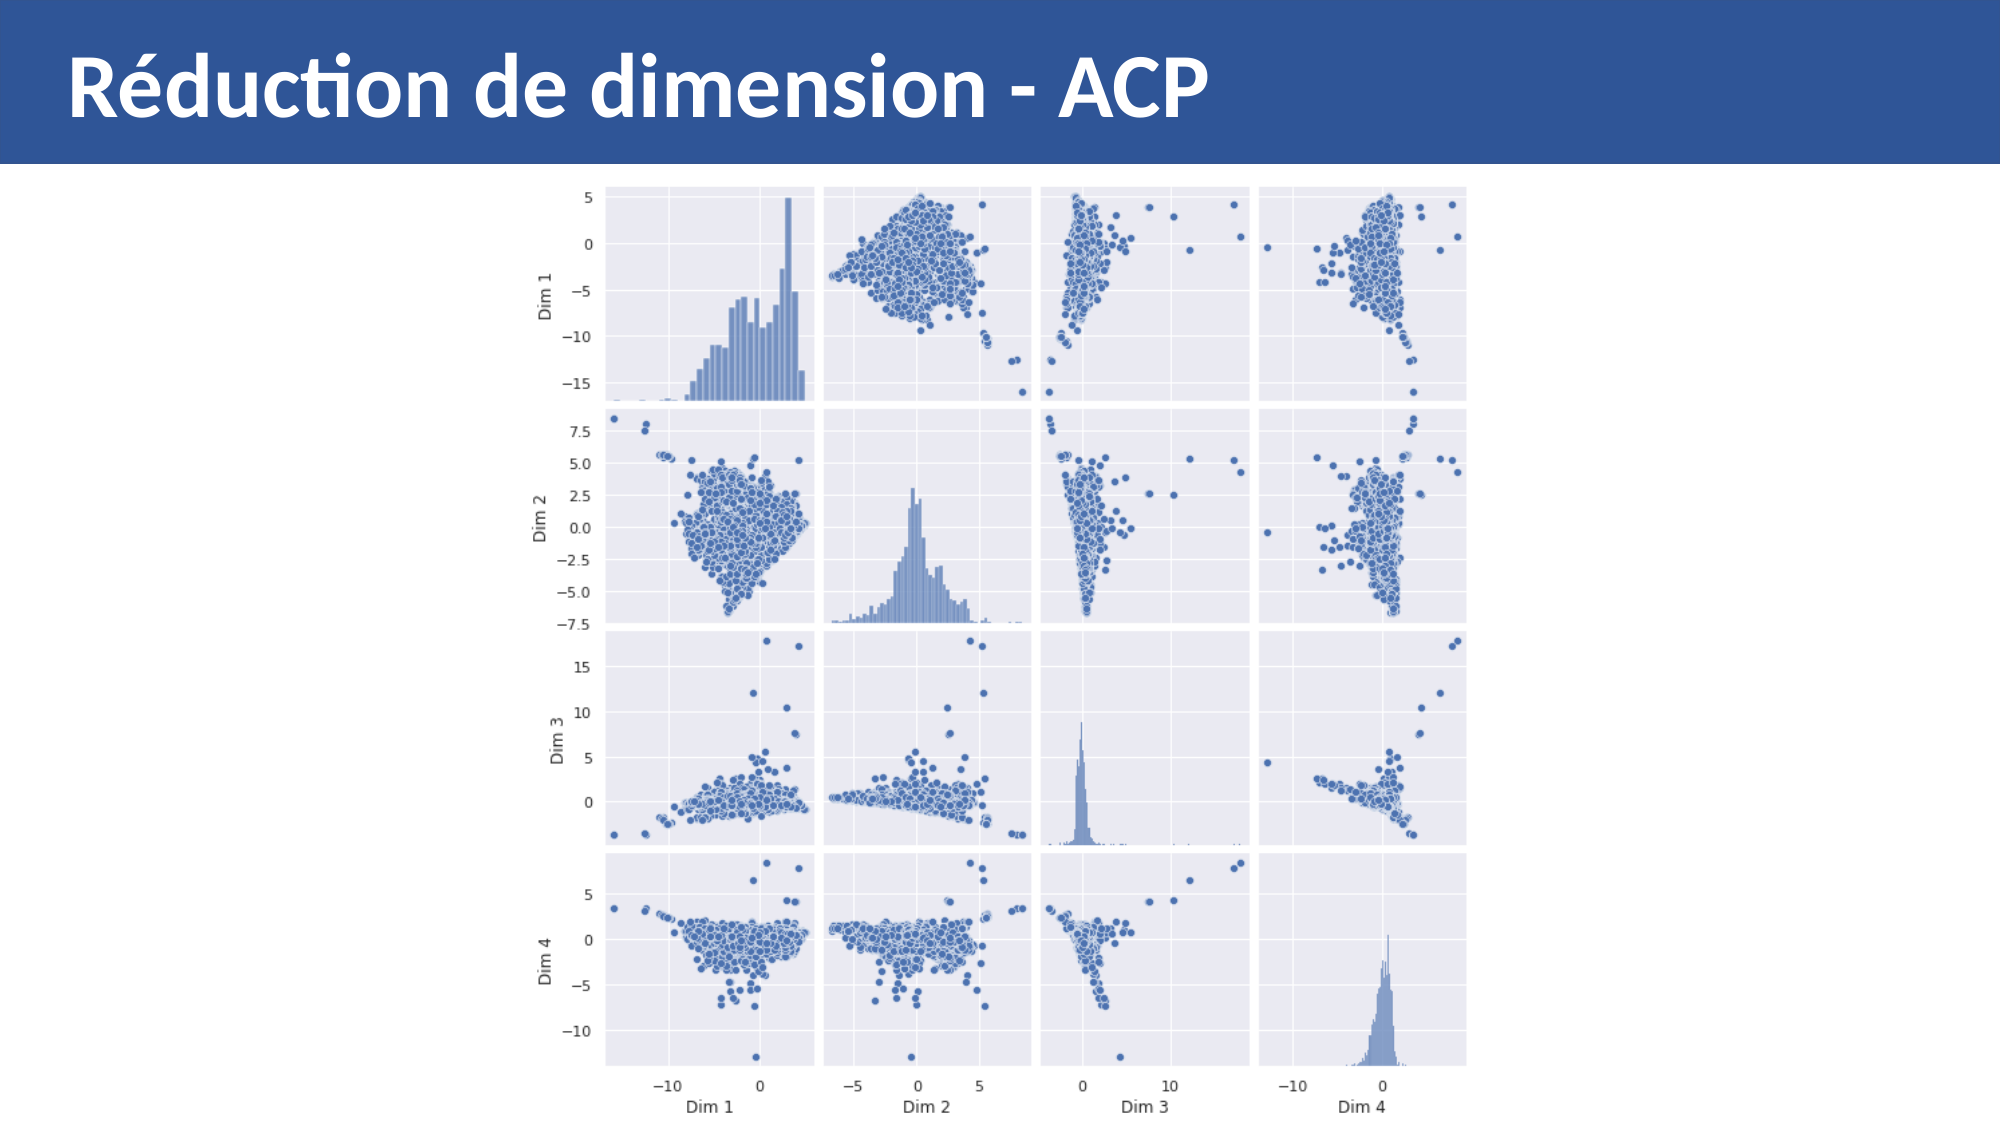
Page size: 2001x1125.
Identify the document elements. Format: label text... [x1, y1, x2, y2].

text_box [0, 0, 2000, 164]
picture [524, 179, 1476, 1125]
text_box Réduction de dimension - ACP [52, 18, 1374, 144]
